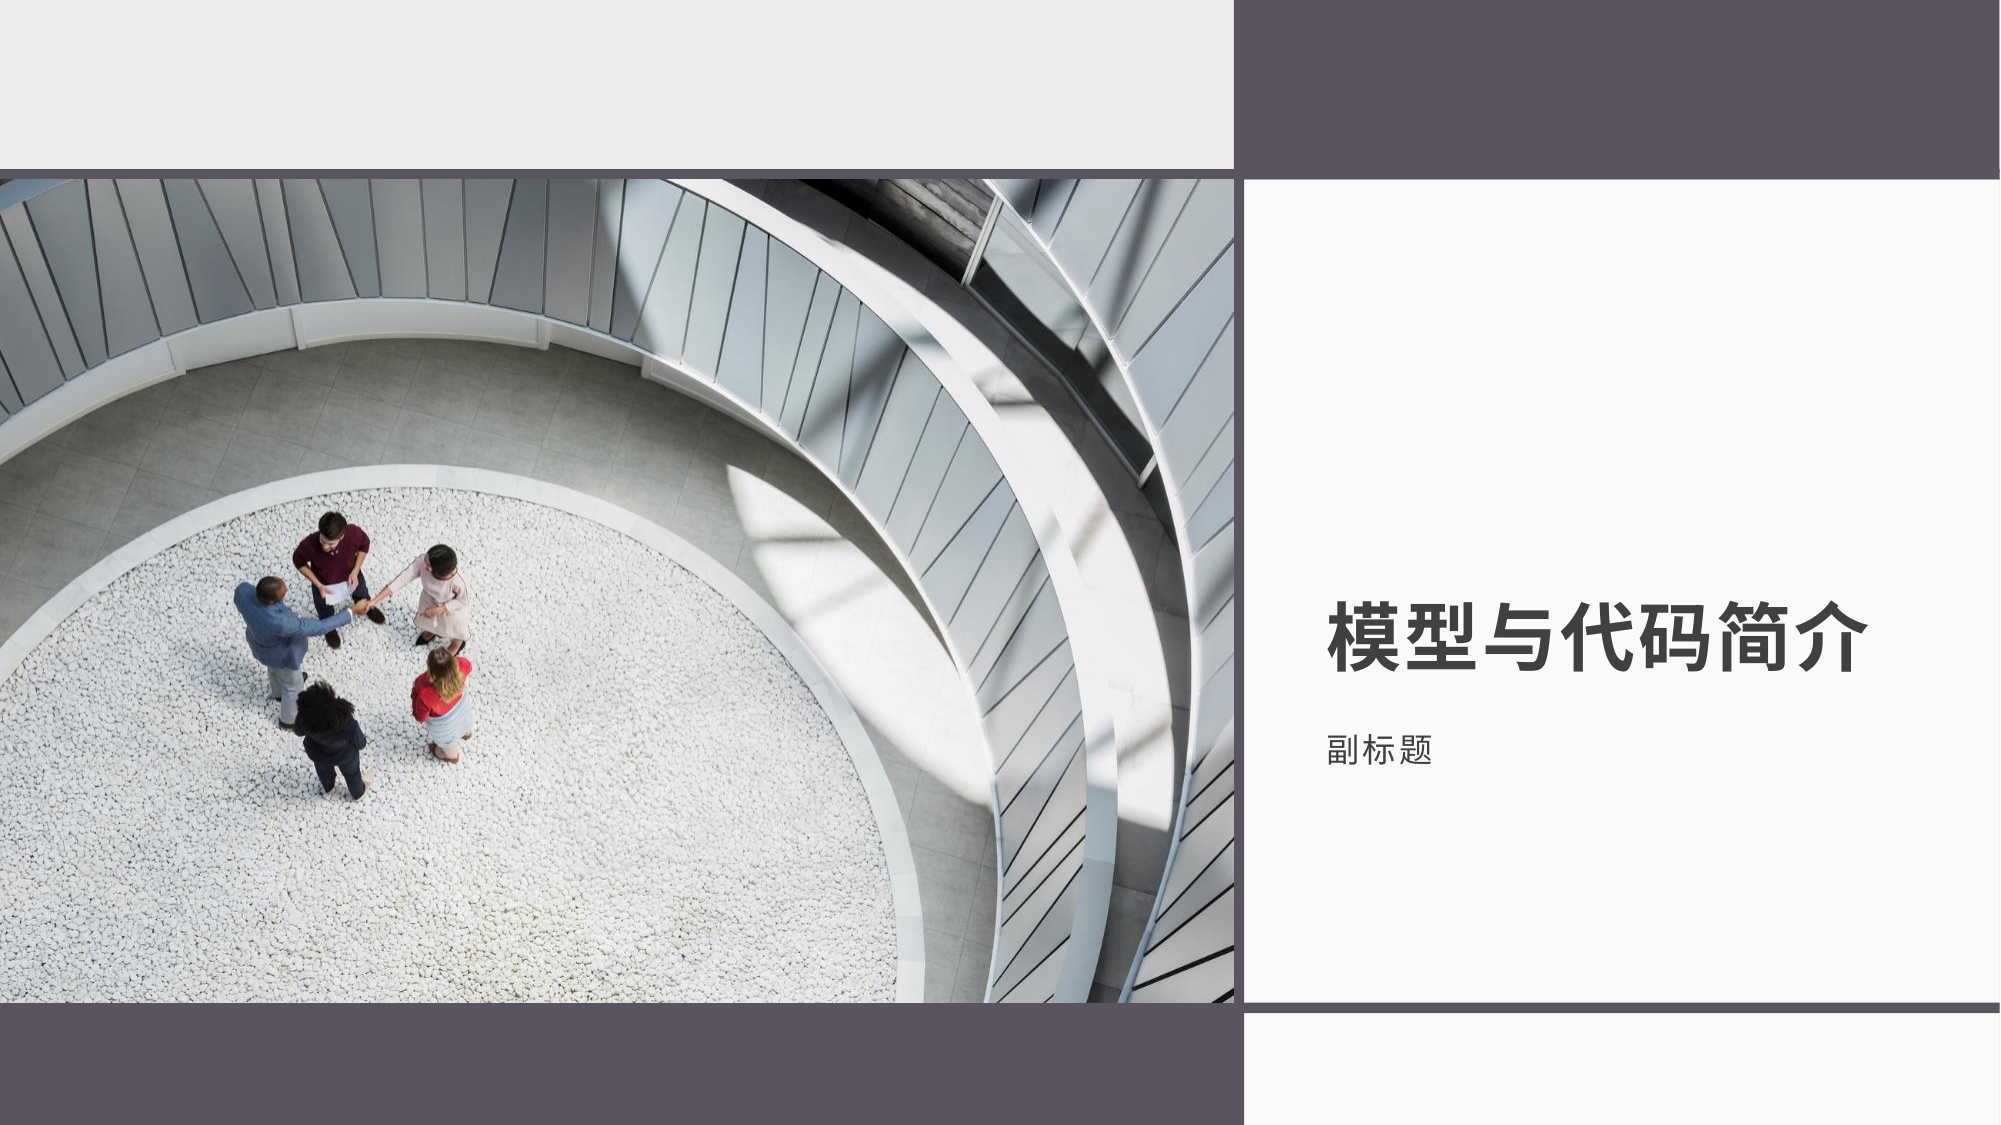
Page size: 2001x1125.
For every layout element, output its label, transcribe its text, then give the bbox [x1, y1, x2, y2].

title 模型与代码简介 [1308, 280, 1924, 695]
subtitle 副标题 [1308, 695, 1933, 981]
picture [0, 179, 1234, 1003]
